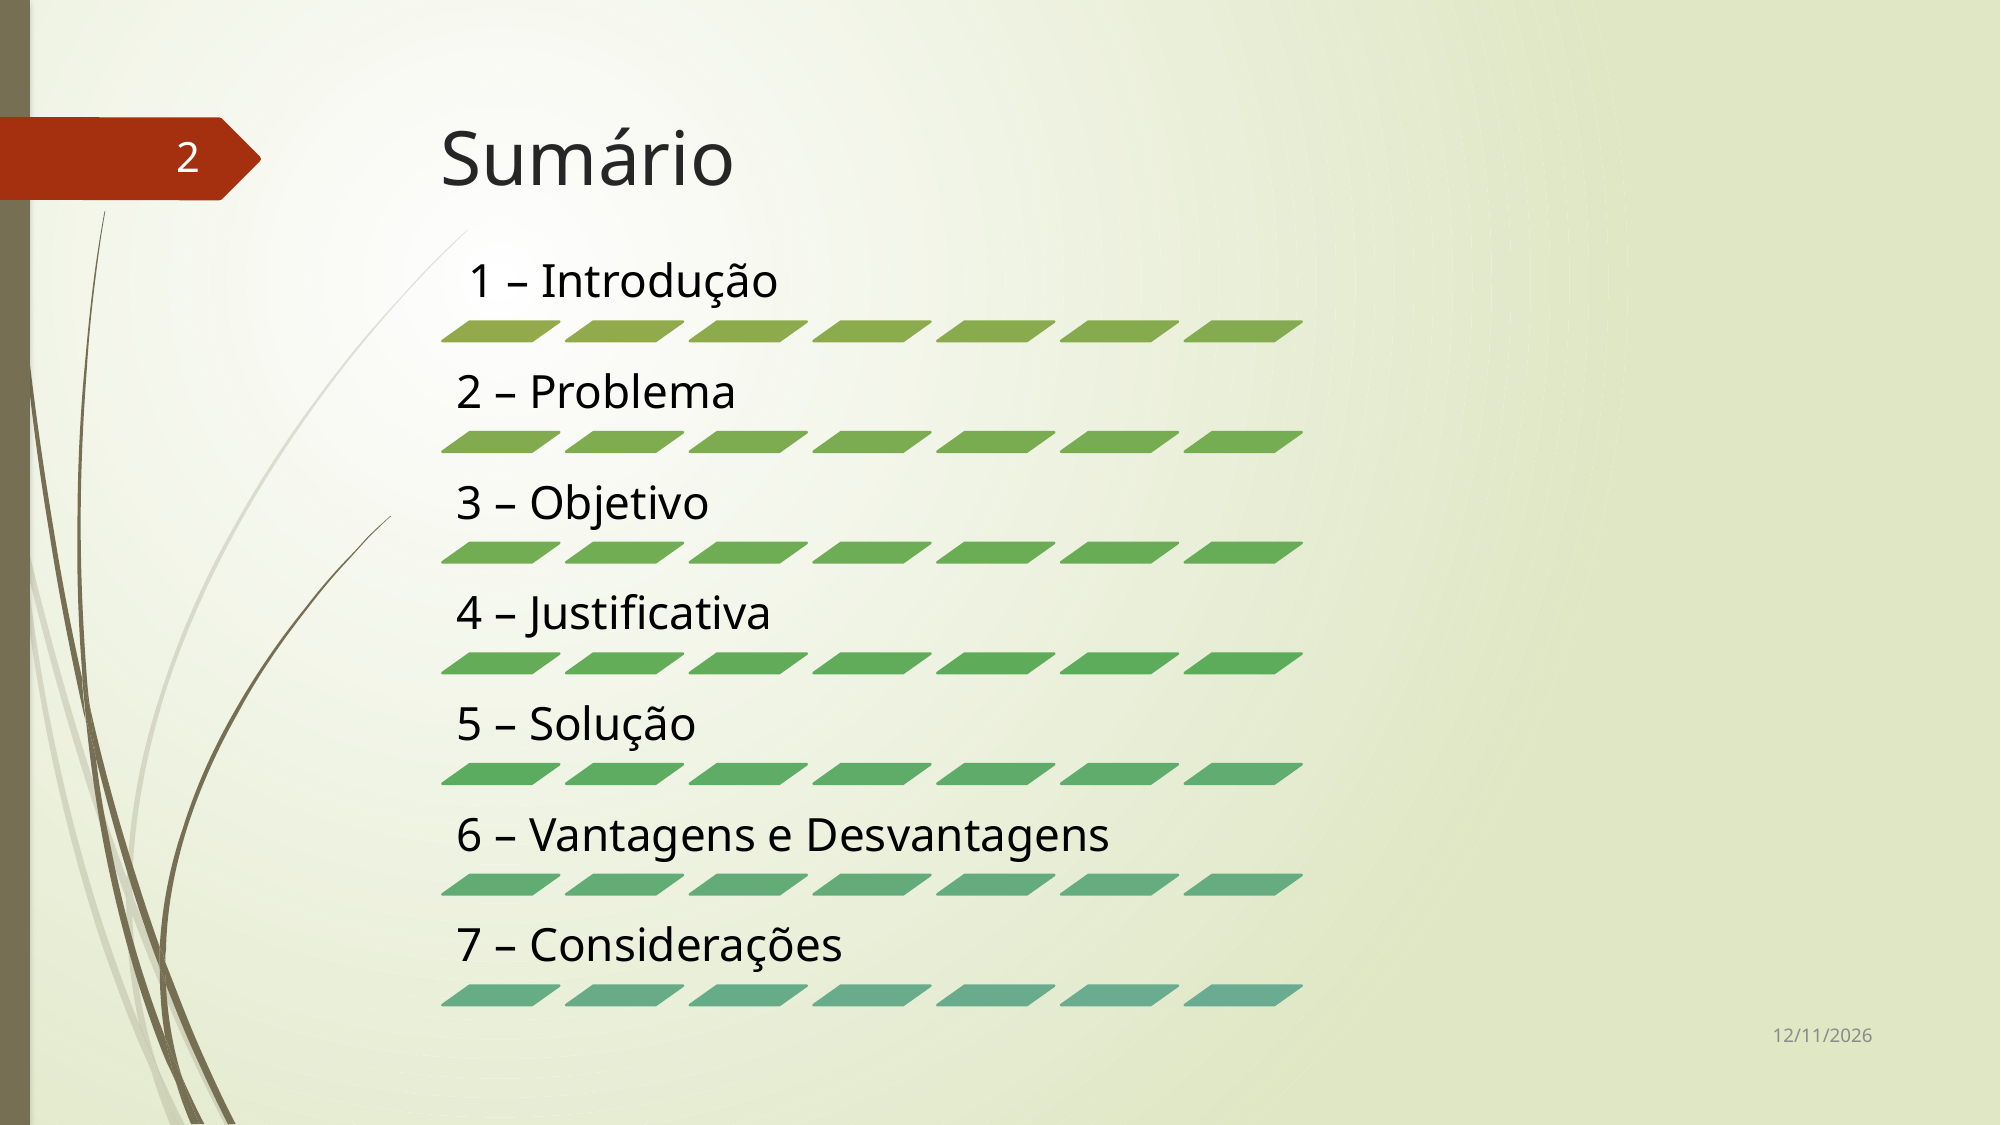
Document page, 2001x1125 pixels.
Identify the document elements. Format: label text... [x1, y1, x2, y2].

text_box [231, 241, 1530, 1006]
title Sumário [425, 102, 1888, 313]
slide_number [1699, 1005, 1888, 1067]
slide_number 2 [87, 129, 216, 190]
